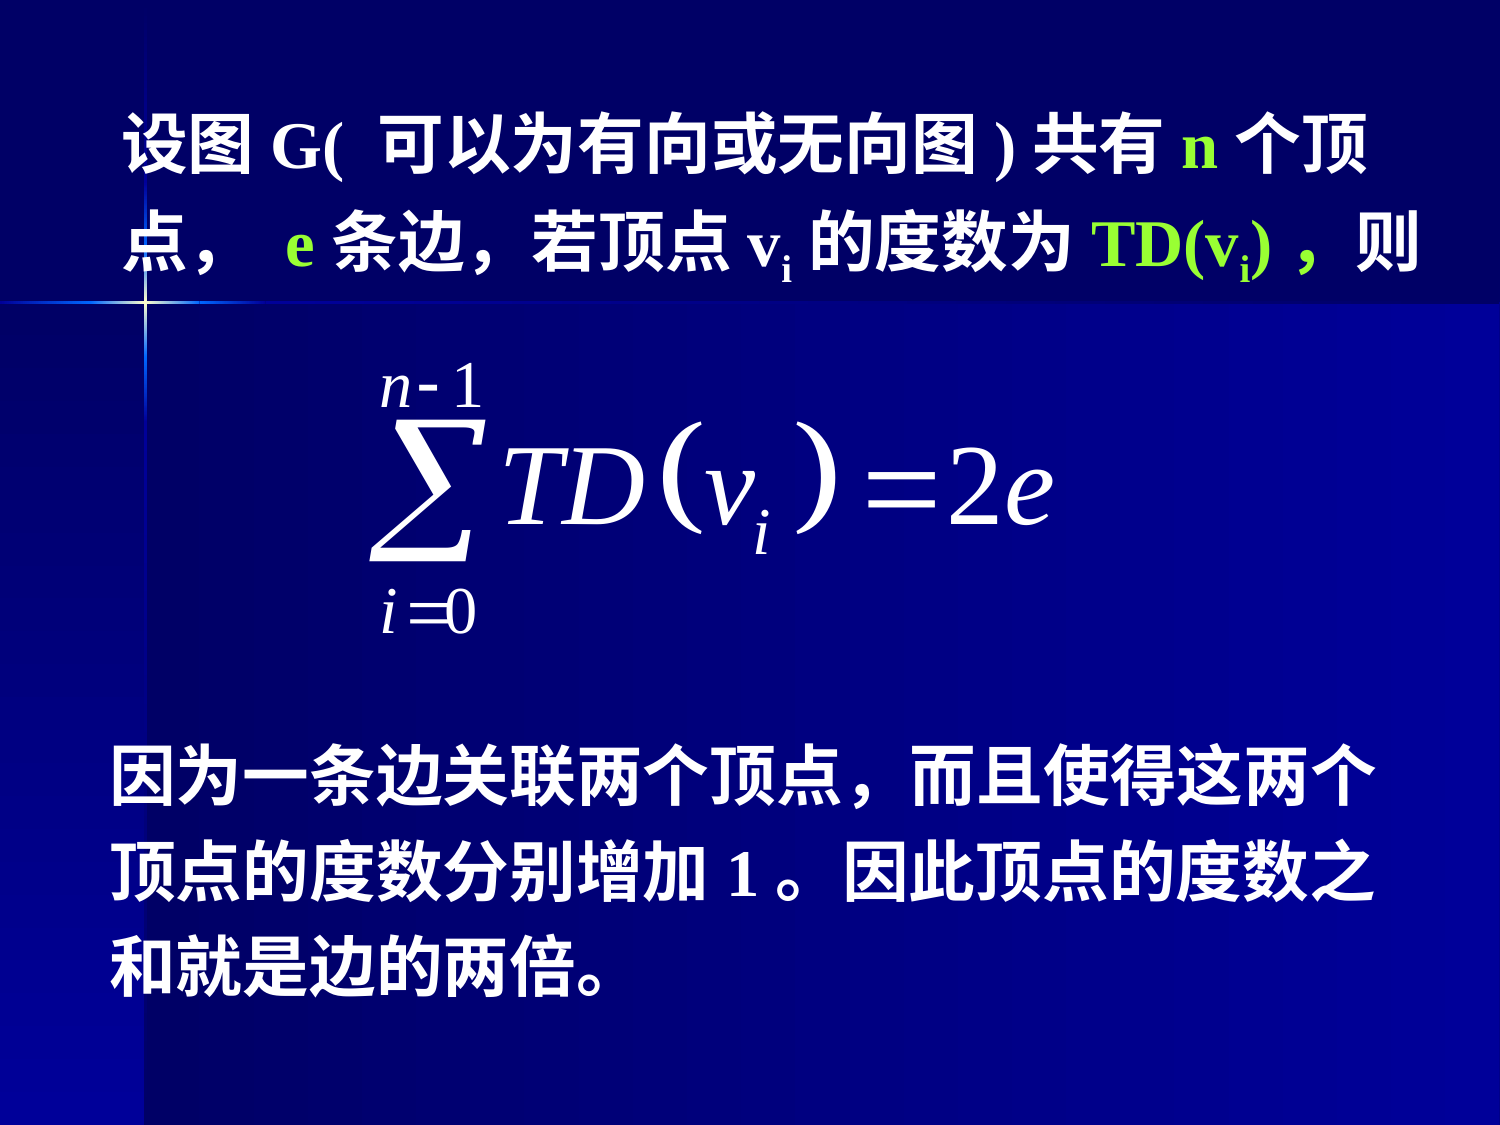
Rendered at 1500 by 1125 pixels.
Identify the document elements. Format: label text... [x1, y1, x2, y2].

text_box 因为一条边关联两个顶点，而且使得这两个顶点的度数分别增加1。因此顶点的度数之和就是边的两倍。 [94, 710, 1430, 1013]
text_box 设图G( 可以为有向或无向图)共有n个顶点， e条边，若顶点vi的度数为TD(vi)，则 [106, 78, 1453, 378]
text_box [348, 326, 1083, 668]
